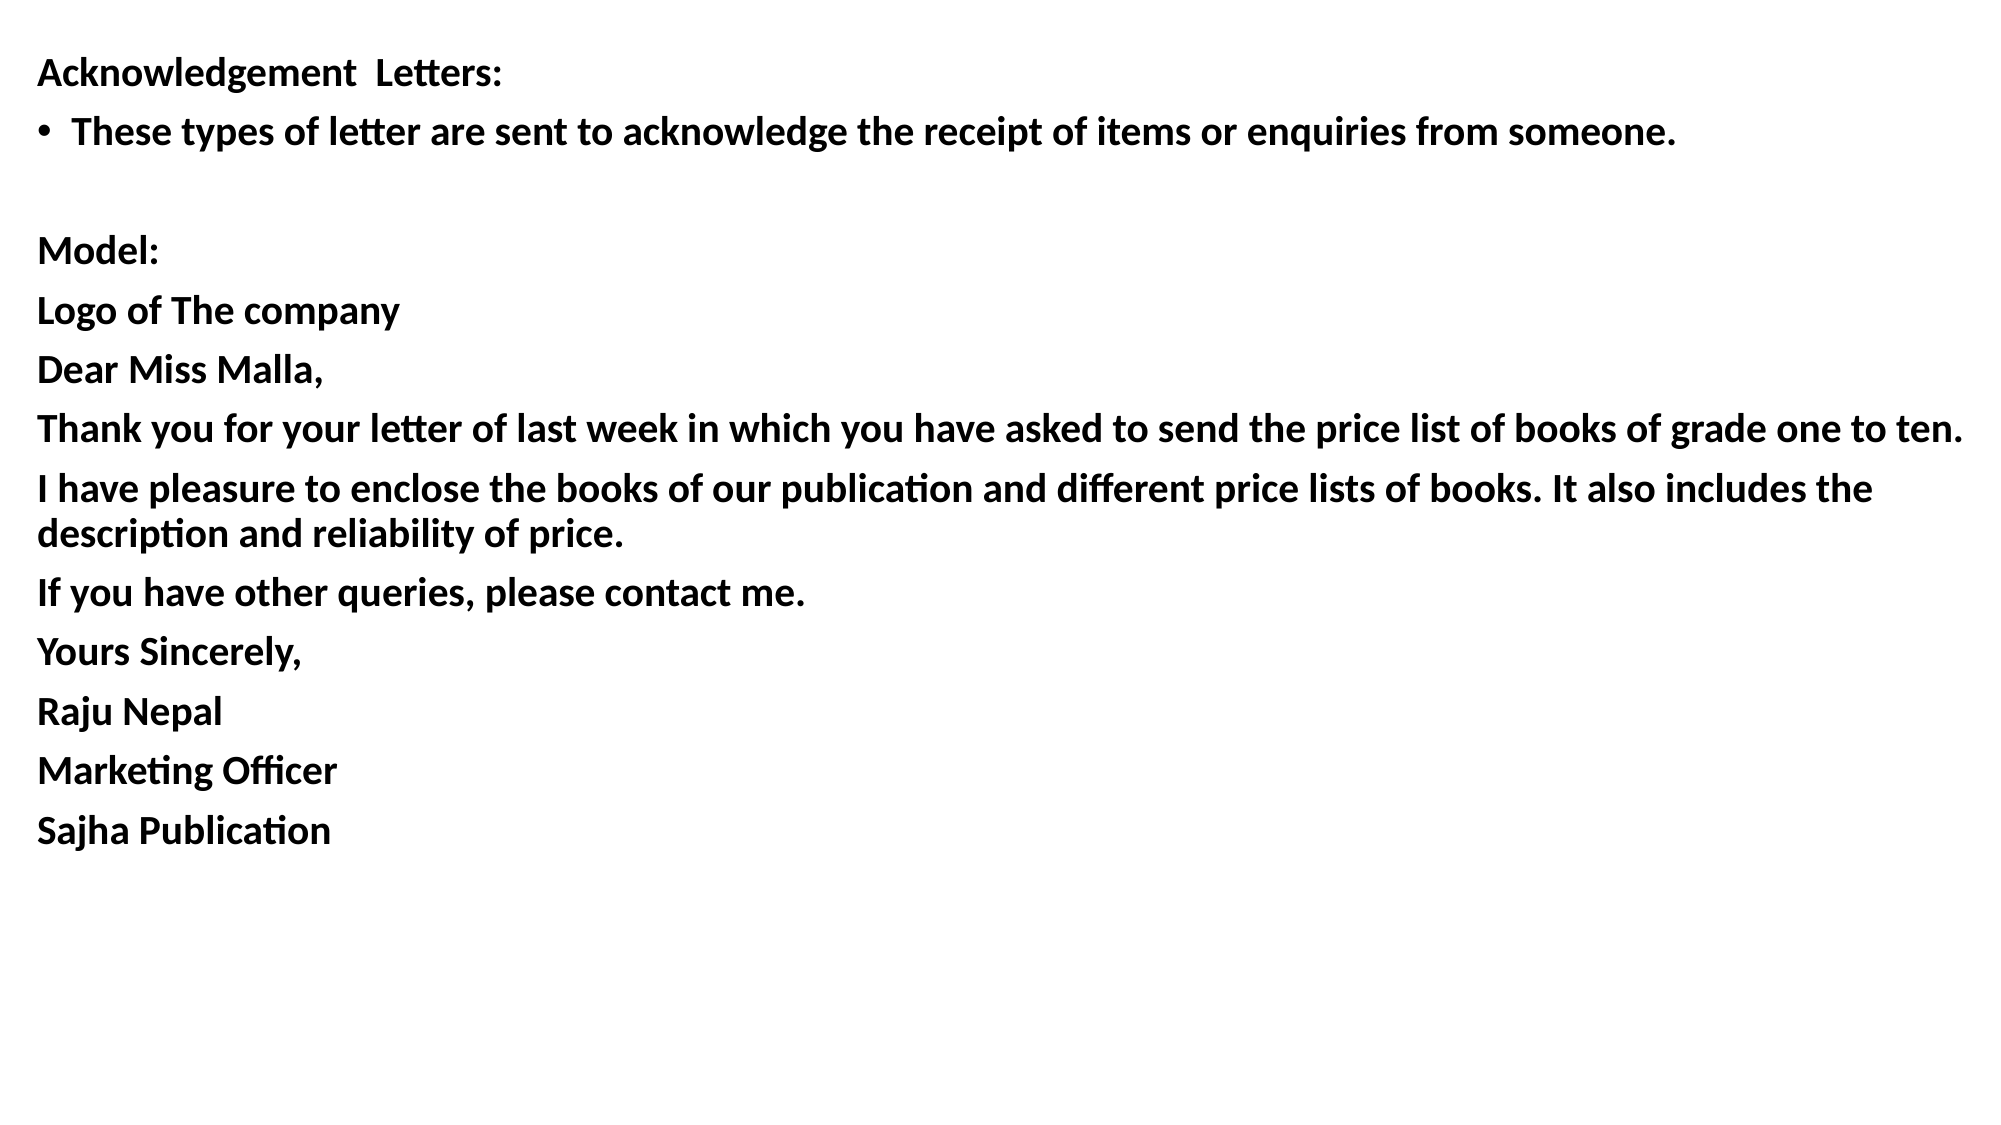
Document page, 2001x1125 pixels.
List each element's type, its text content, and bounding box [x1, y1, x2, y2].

list Acknowledgement Letters: These types of letter are sent to acknowledge the receipt of items or enquiries from someone. Model: Logo of The company Dear Miss Malla, Thank you for your letter of last week in which you have asked to send the price list of books of grade one to ten. I have pleasure to enclose the books of our publication and different price lists of books. It also includes the description and reliability of price. If you have other queries, please contact me. Yours Sincerely, Raju Nepal Marketing Officer Sajha Publication [22, 43, 2000, 1018]
